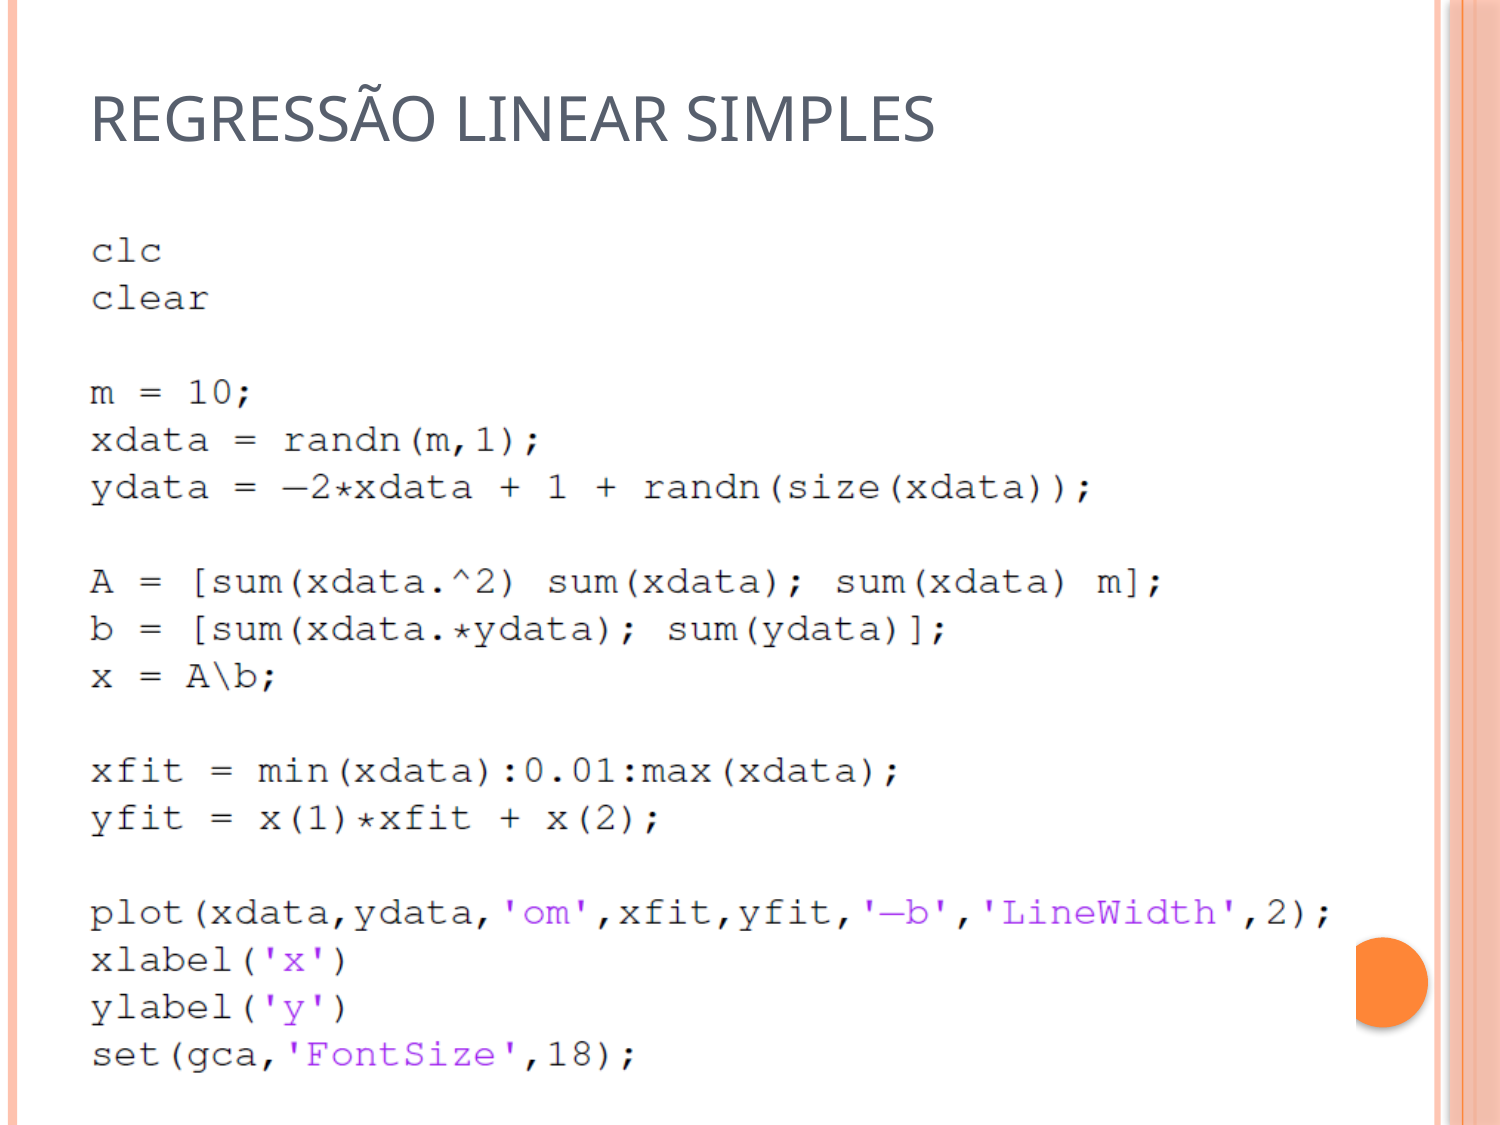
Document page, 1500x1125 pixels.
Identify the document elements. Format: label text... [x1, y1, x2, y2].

title Regressão linear simples [75, 42, 1300, 161]
picture [52, 219, 1357, 1080]
